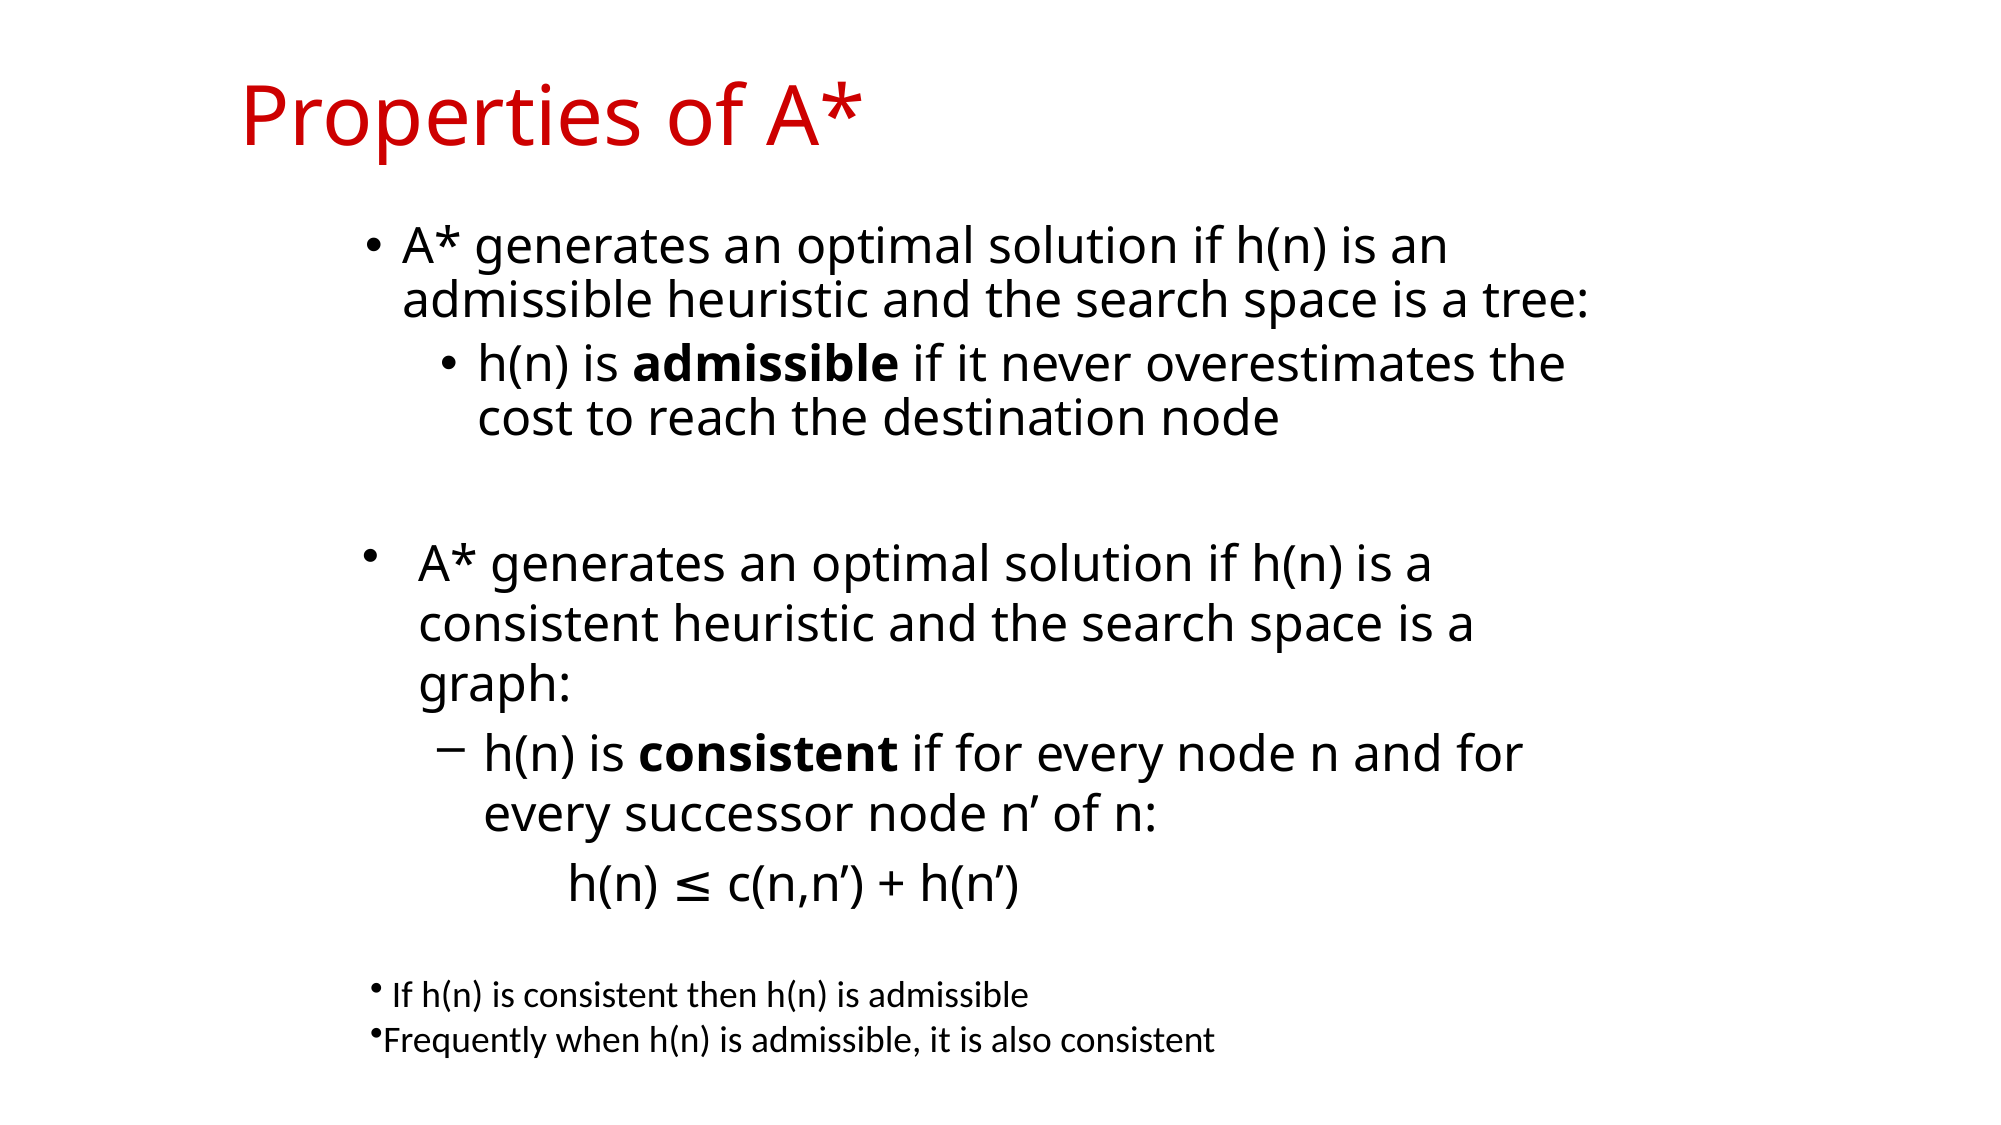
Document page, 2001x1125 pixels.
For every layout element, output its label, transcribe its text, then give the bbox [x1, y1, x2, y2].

title Properties of A* [224, 24, 1500, 213]
text_box A* generates an optimal solution if h(n) is a consistent heuristic and the search space is a graph: h(n) is consistent if for every node n and for every successor node n’ of n: h(n) ≤ c(n,n’) + h(n’) [347, 524, 1623, 875]
text_box If h(n) is consistent then h(n) is admissible Frequently when h(n) is admissible, it is also consistent [355, 962, 1232, 1068]
list A* generates an optimal solution if h(n) is an admissible heuristic and the search space is a tree: h(n) is admissible if it never overestimates the cost to reach the destination node [350, 212, 1625, 563]
